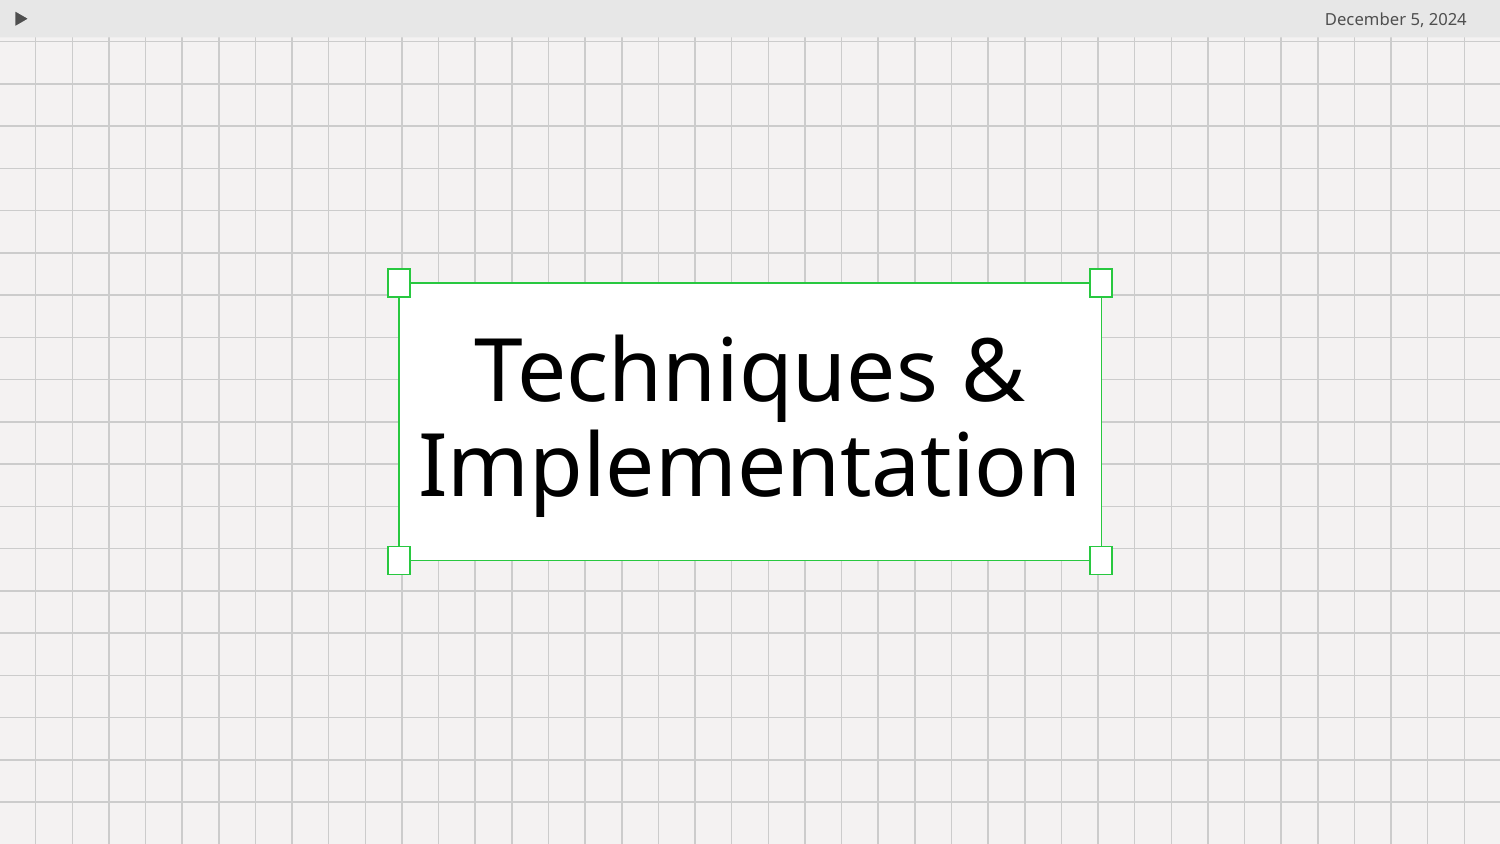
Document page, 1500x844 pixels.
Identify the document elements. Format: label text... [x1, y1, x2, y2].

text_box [387, 268, 1113, 575]
list December 5, 2024 [1231, 0, 1482, 499]
